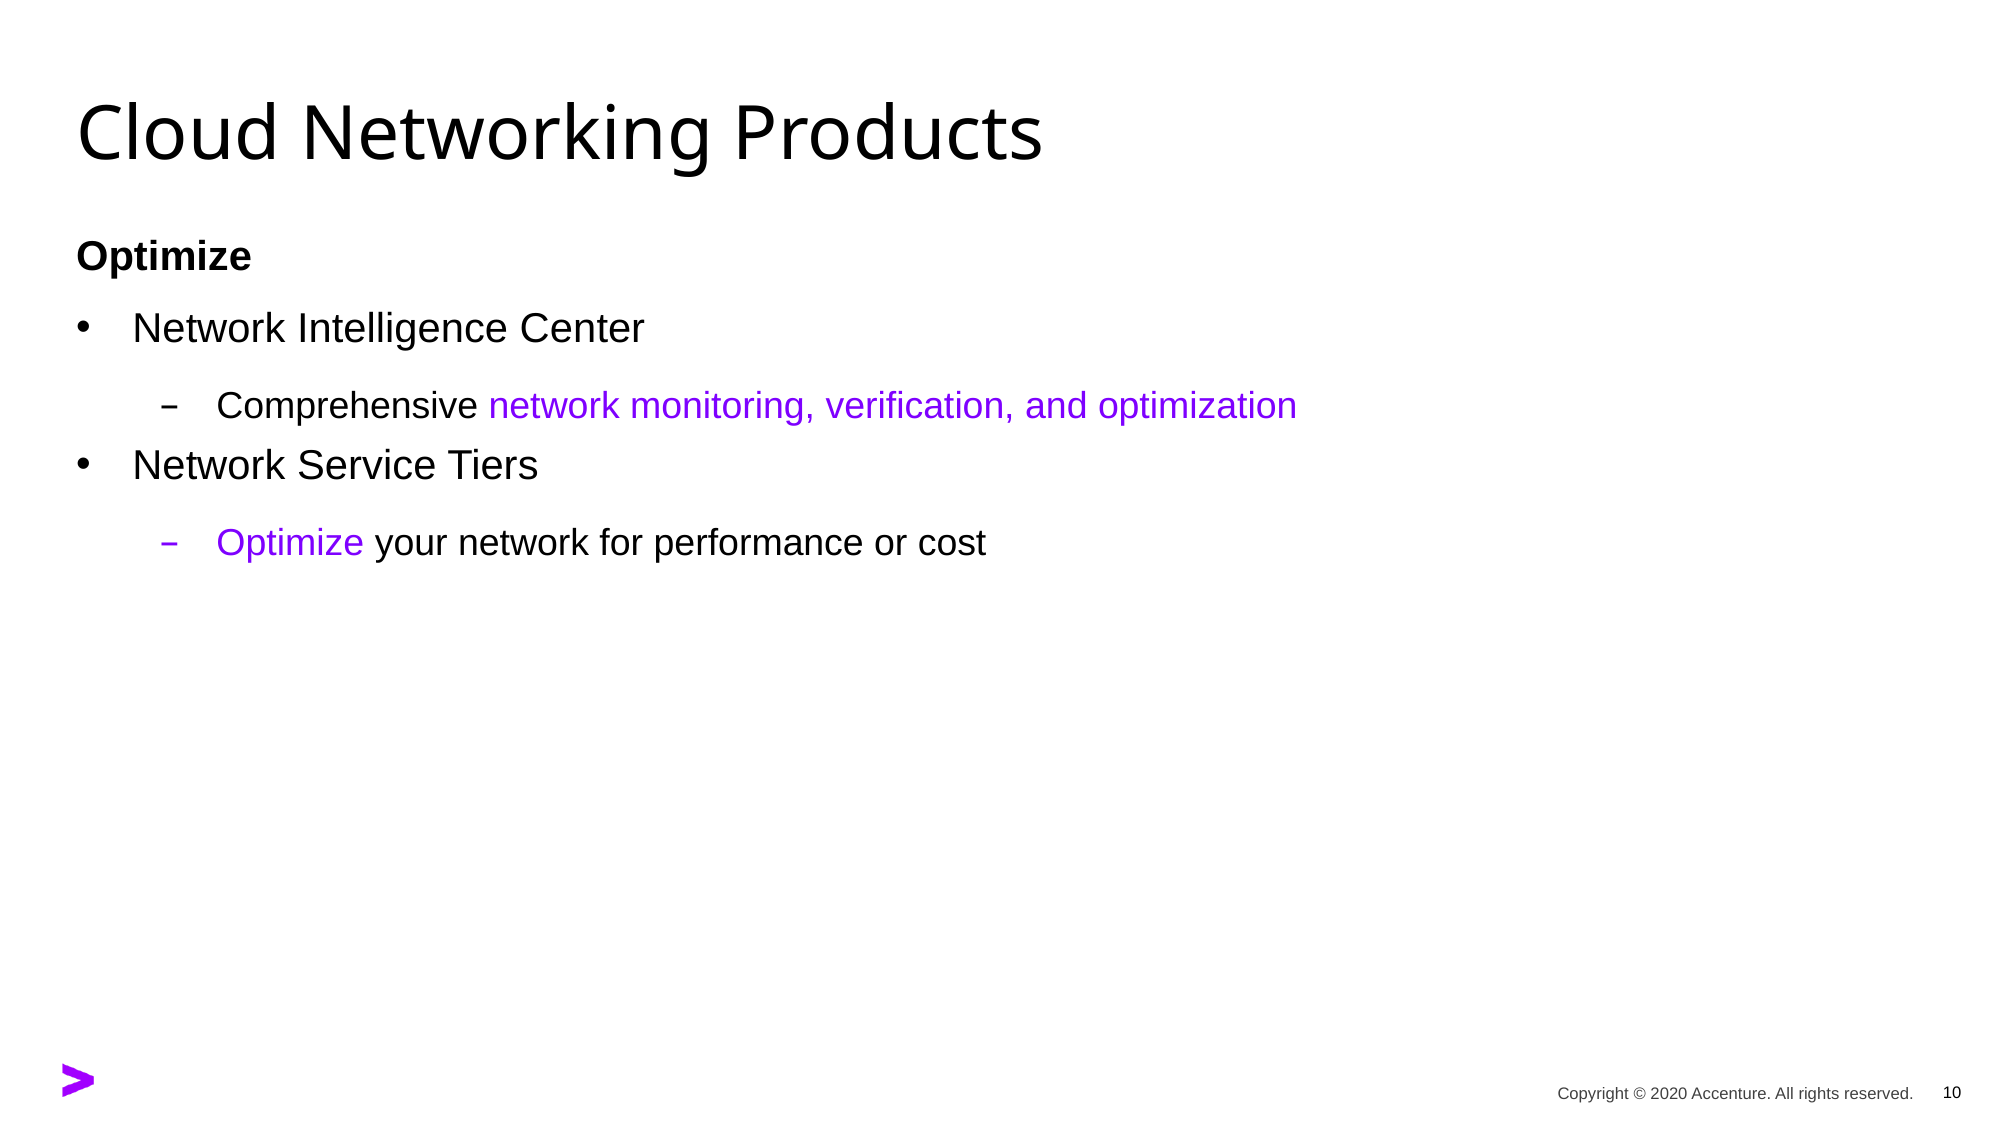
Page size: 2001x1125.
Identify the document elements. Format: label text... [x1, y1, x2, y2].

slide_number 10 [1921, 1075, 1984, 1110]
picture [62, 1063, 94, 1097]
list Network Intelligence Center Comprehensive network monitoring, verification, and optimization Network Service Tiers Optimize your network for performance or cost [61, 293, 1938, 1003]
list Optimize [61, 224, 1938, 291]
title Cloud Networking Products [62, 56, 1938, 218]
